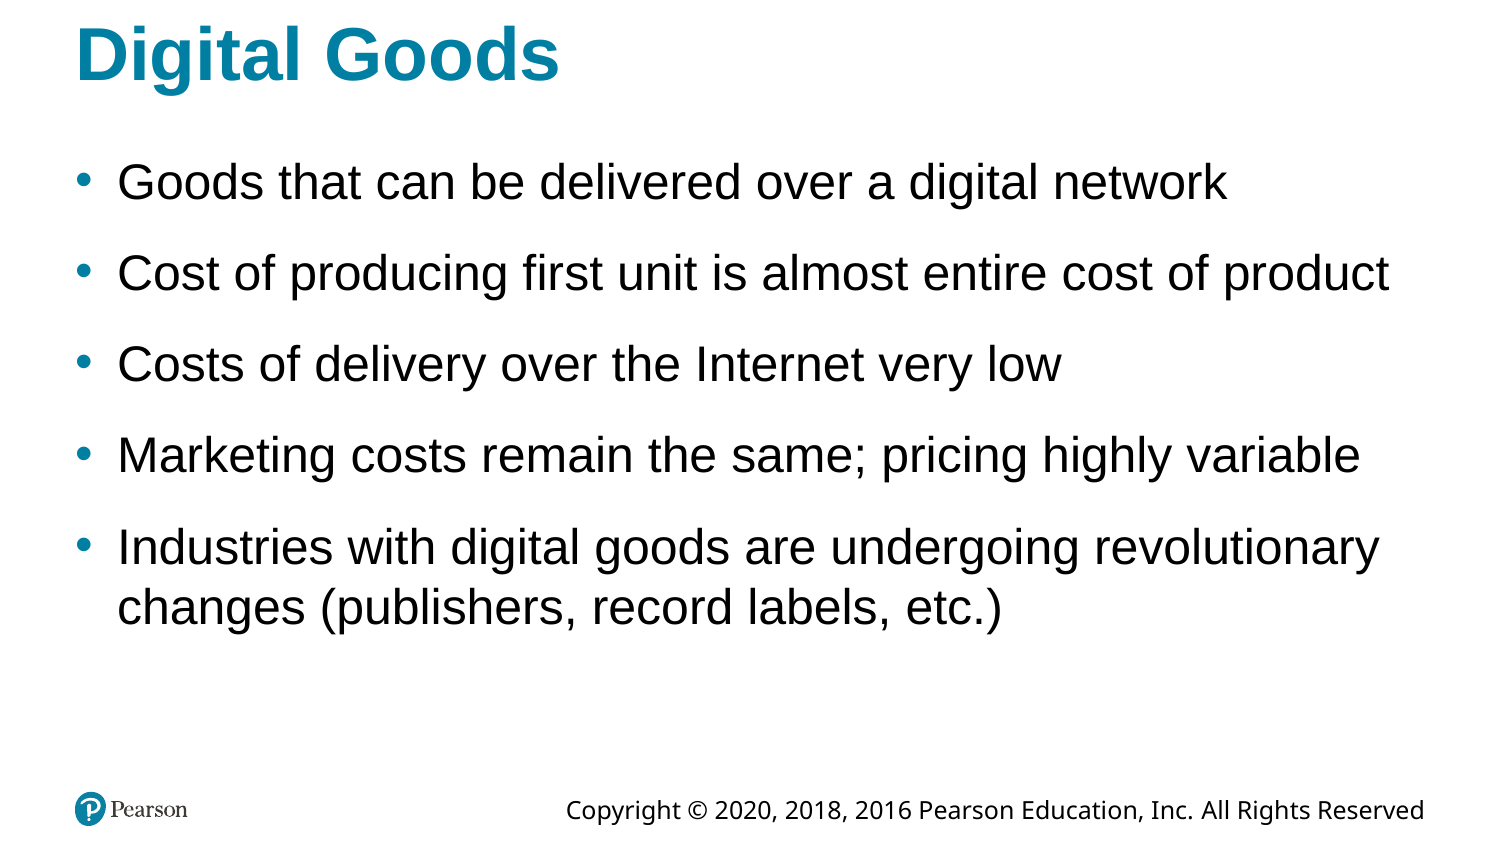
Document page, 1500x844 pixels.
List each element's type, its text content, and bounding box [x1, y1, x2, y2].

list Goods that can be delivered over a digital network Cost of producing first unit is almost entire cost of product Costs of delivery over the Internet very low Marketing costs remain the same; pricing highly variable Industries with digital goods are undergoing revolutionary changes (publishers, record labels, etc.) [75, 149, 1425, 635]
title Digital Goods [75, 0, 1425, 95]
